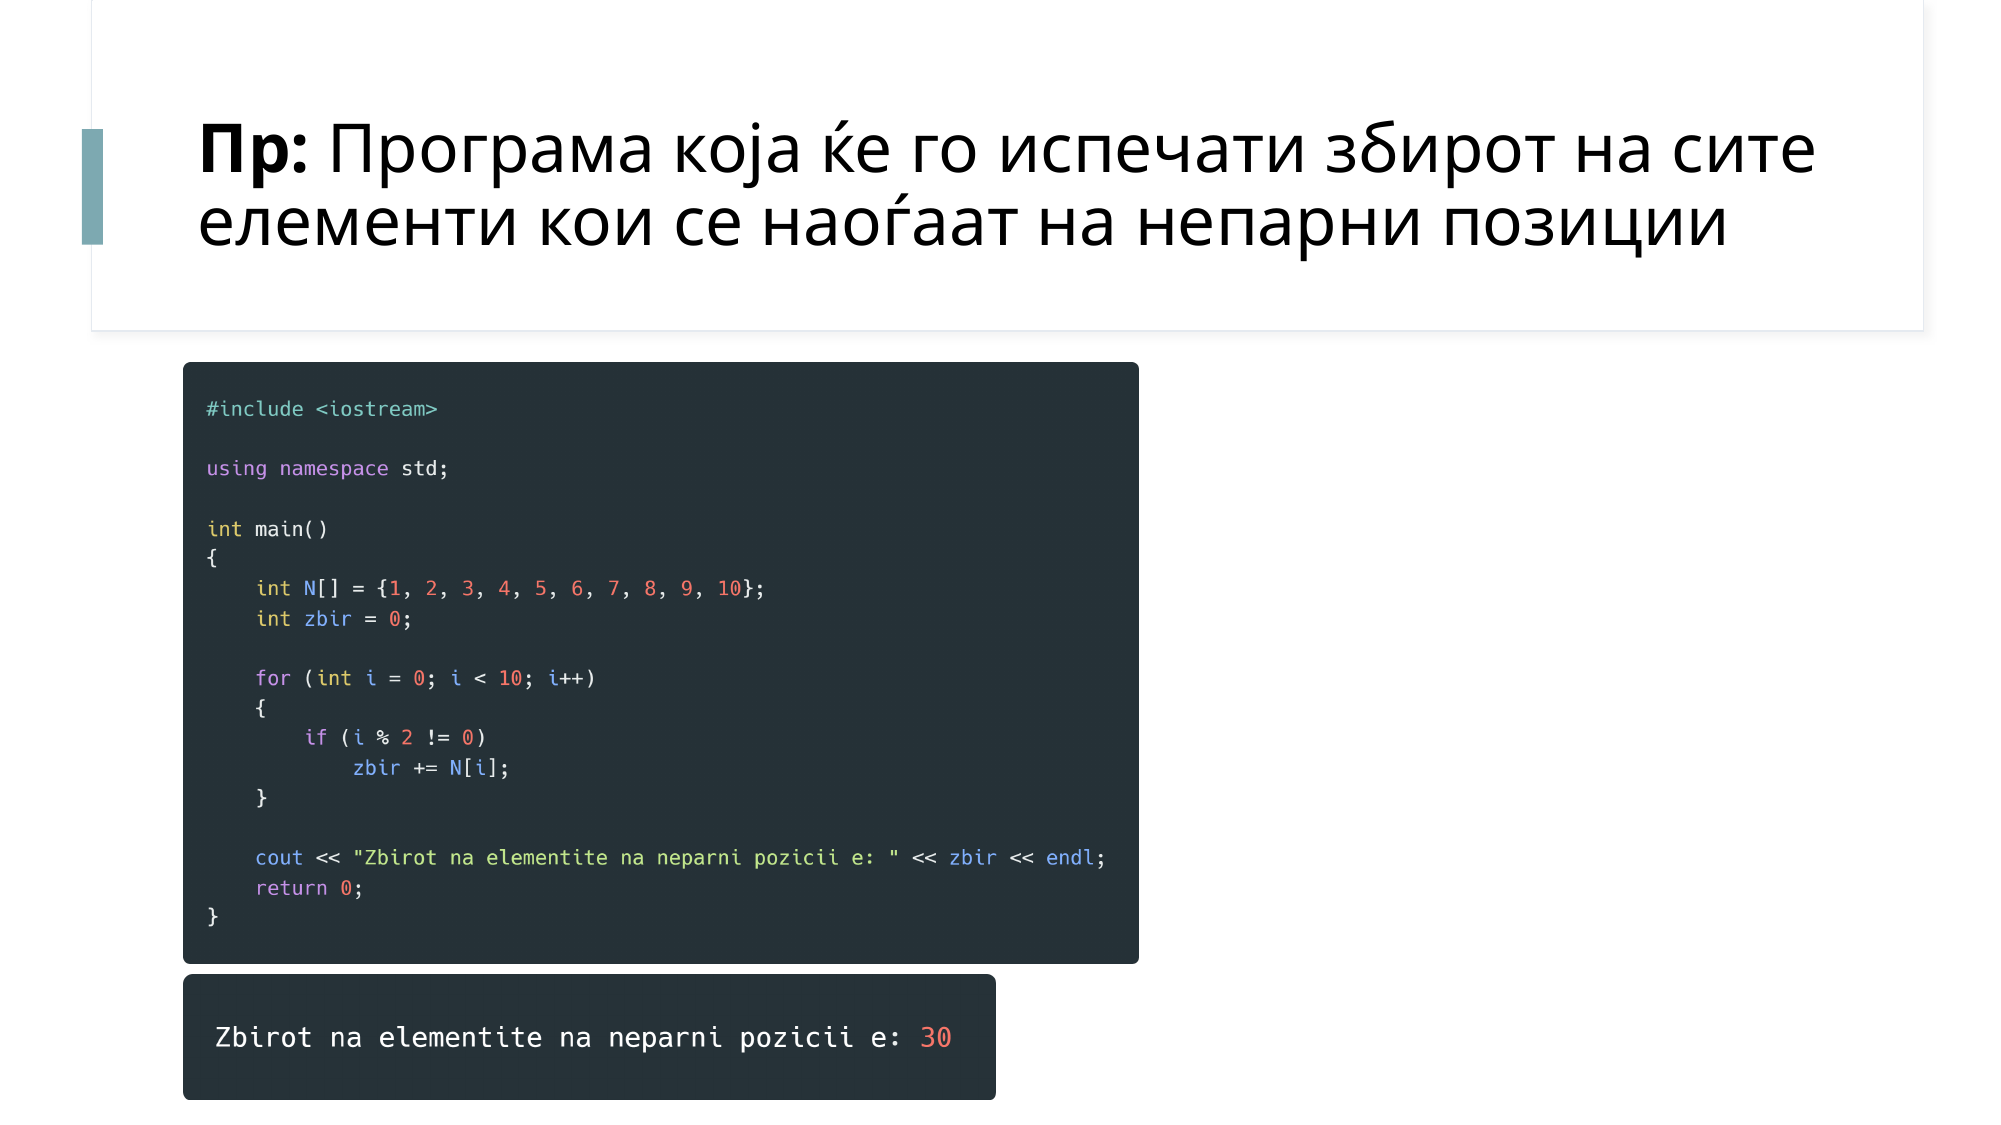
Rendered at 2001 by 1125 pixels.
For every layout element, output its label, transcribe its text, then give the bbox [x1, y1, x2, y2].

picture [182, 973, 996, 1100]
picture [182, 362, 1139, 964]
title Пр: Програма која ќе го испечати збирот на сите елементи кои се наоѓаат на непарни позиции [183, 90, 1851, 284]
